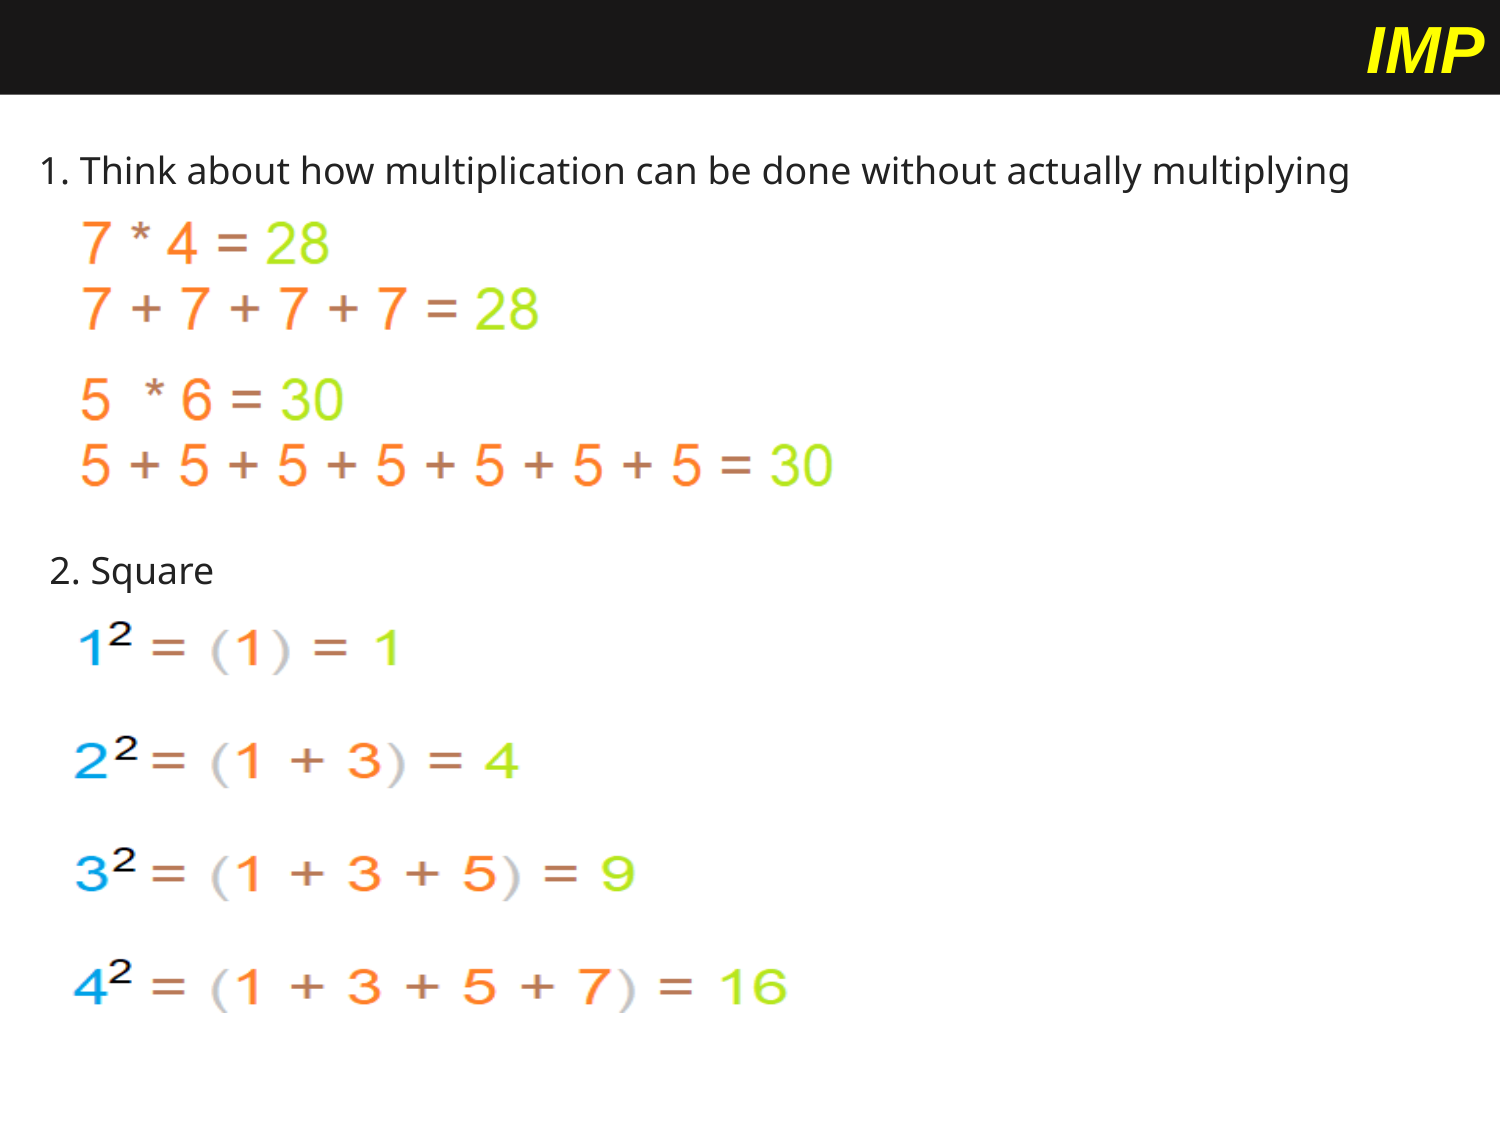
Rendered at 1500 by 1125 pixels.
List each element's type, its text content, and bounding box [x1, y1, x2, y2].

text_box 2. Square [34, 539, 230, 600]
picture [74, 211, 838, 499]
text_box 1. Think about how multiplication can be done without actually multiplying [23, 139, 1475, 199]
picture [49, 606, 813, 1013]
text_box IMP [0, 0, 1500, 95]
